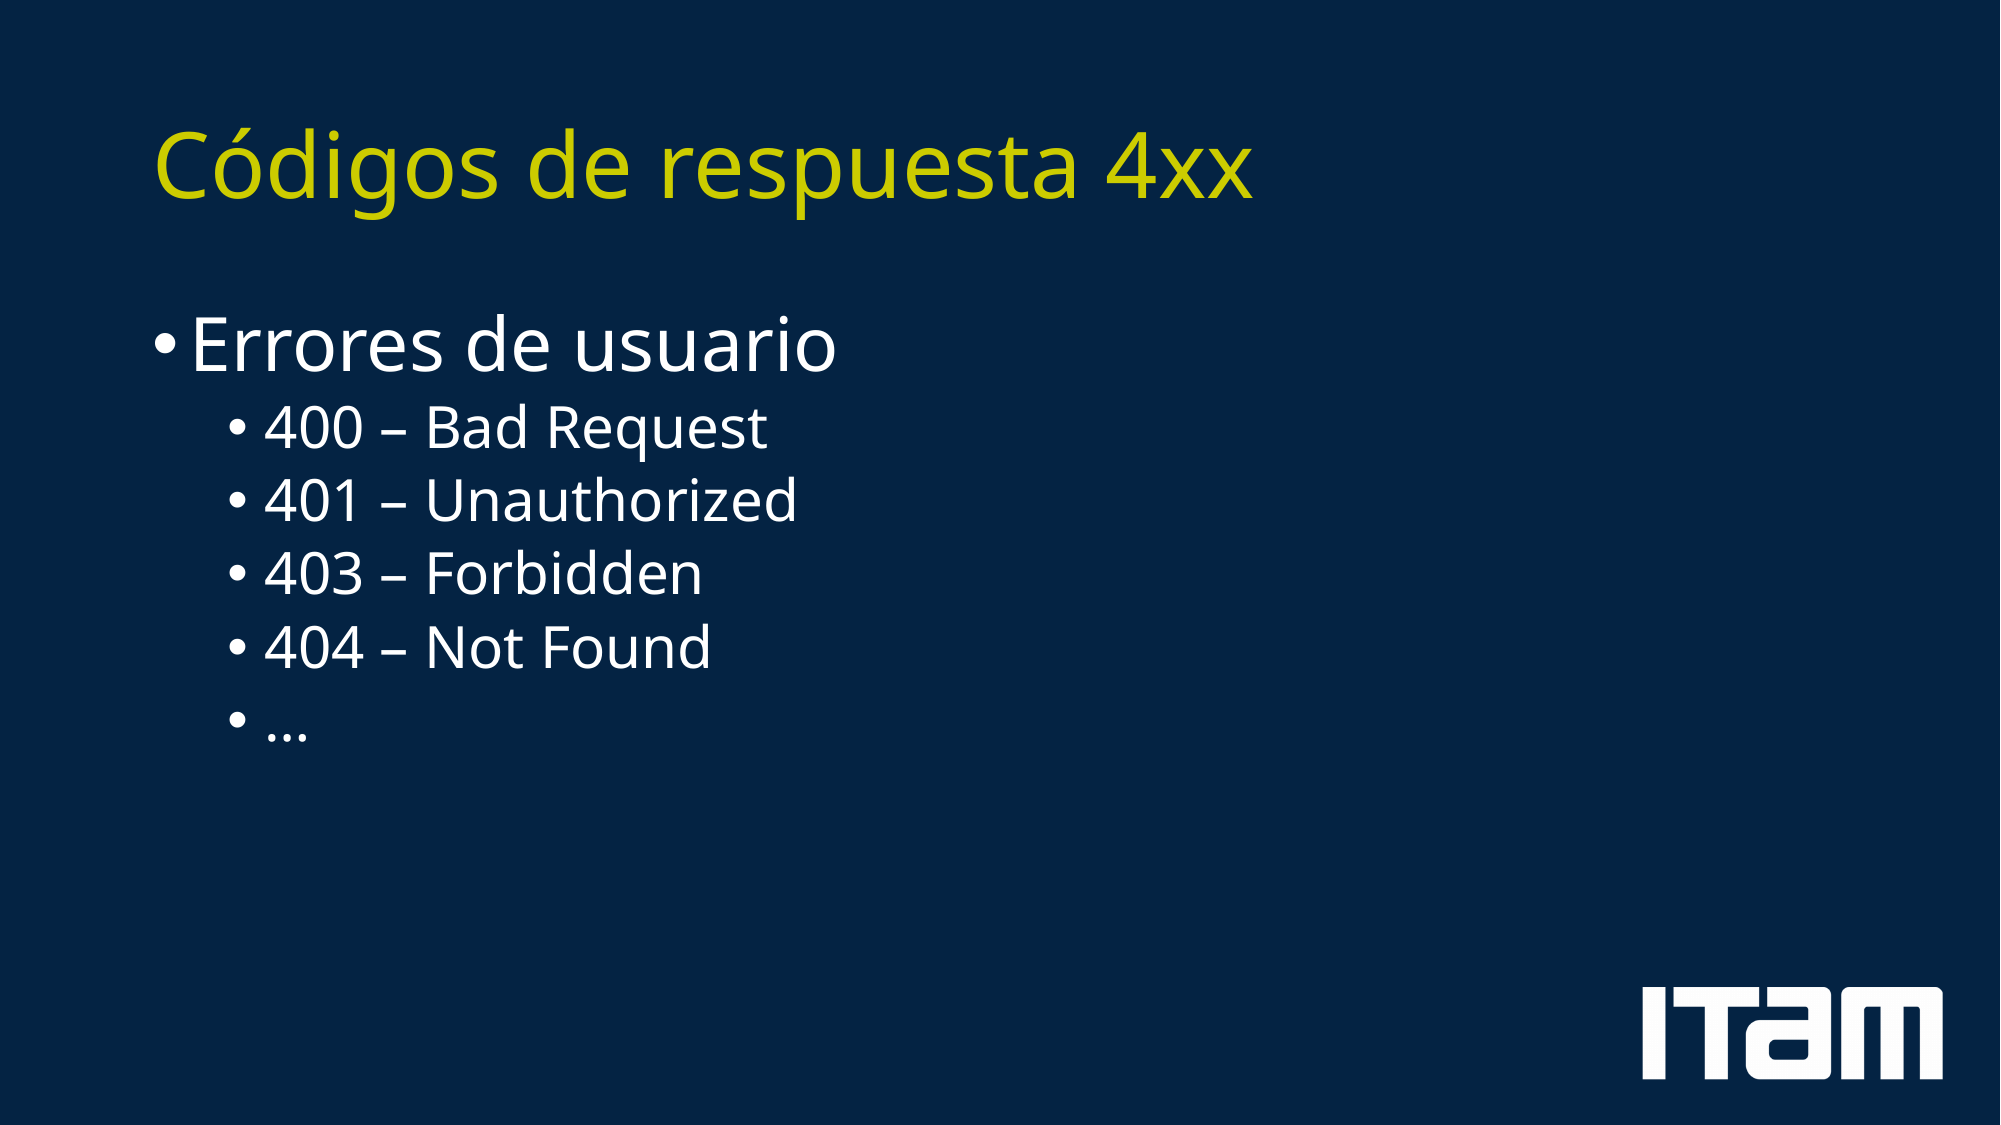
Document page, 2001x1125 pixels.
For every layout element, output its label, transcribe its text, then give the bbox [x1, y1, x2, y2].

list Errores de usuario 400 – Bad Request 401 – Unauthorized 403 – Forbidden 404 – Not Found … [137, 299, 1901, 1014]
title Códigos de respuesta 4xx [137, 59, 1863, 278]
picture [1505, 913, 2000, 1125]
